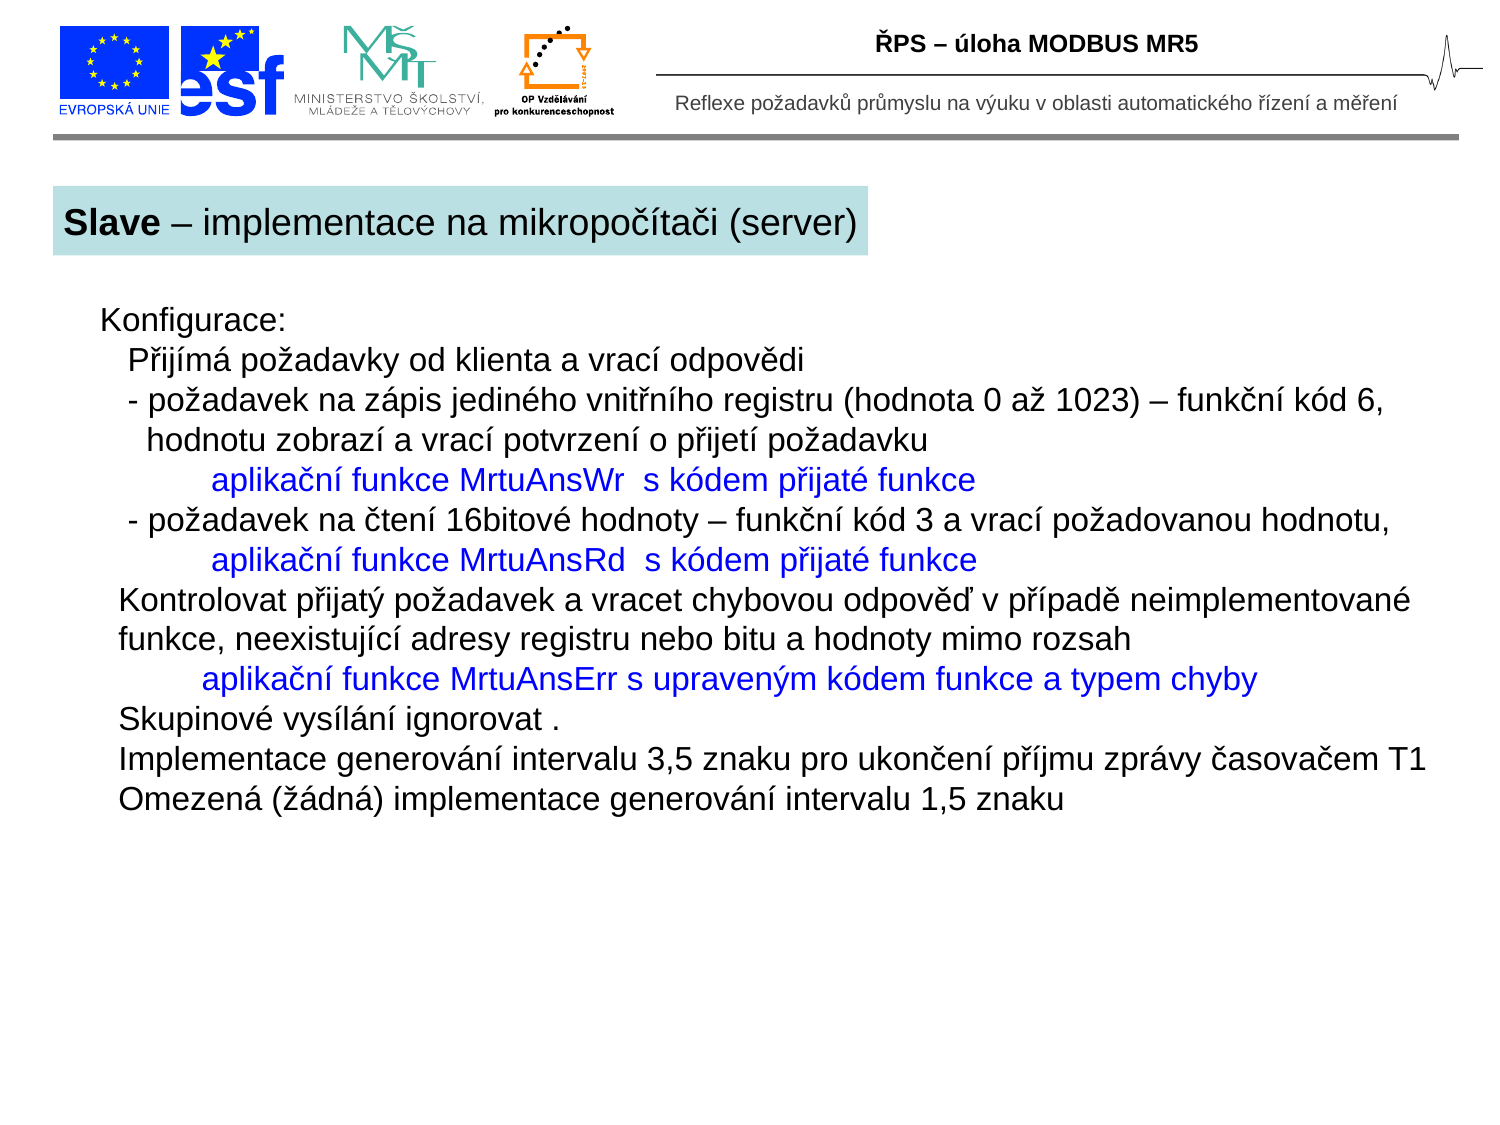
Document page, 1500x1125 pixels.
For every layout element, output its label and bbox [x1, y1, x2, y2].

text_box [85, 290, 1459, 825]
picture [656, 34, 1483, 91]
text_box [53, 185, 869, 256]
text_box [644, 20, 1430, 68]
